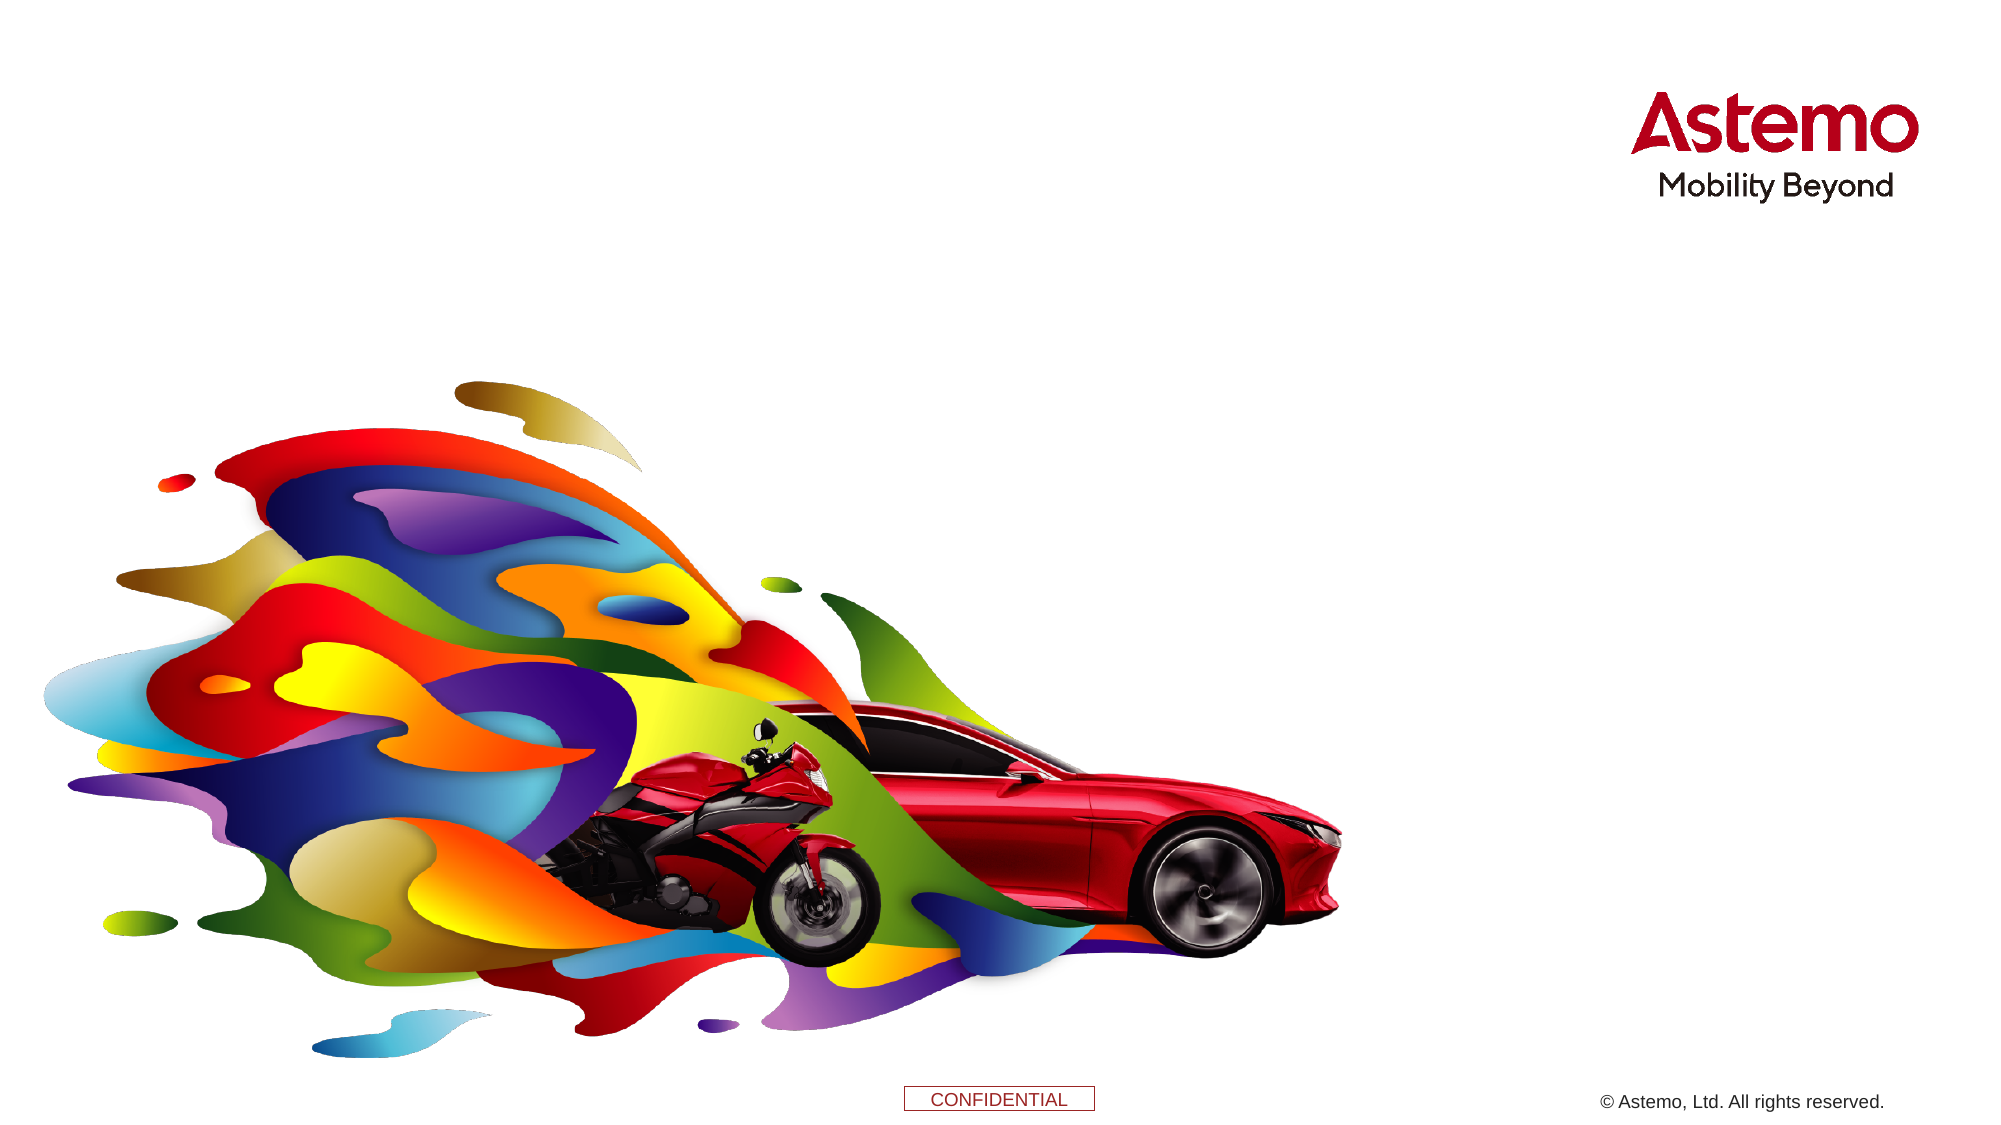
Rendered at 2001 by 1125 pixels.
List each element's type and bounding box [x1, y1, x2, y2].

picture [1600, 61, 1949, 234]
picture [0, 255, 1514, 1125]
